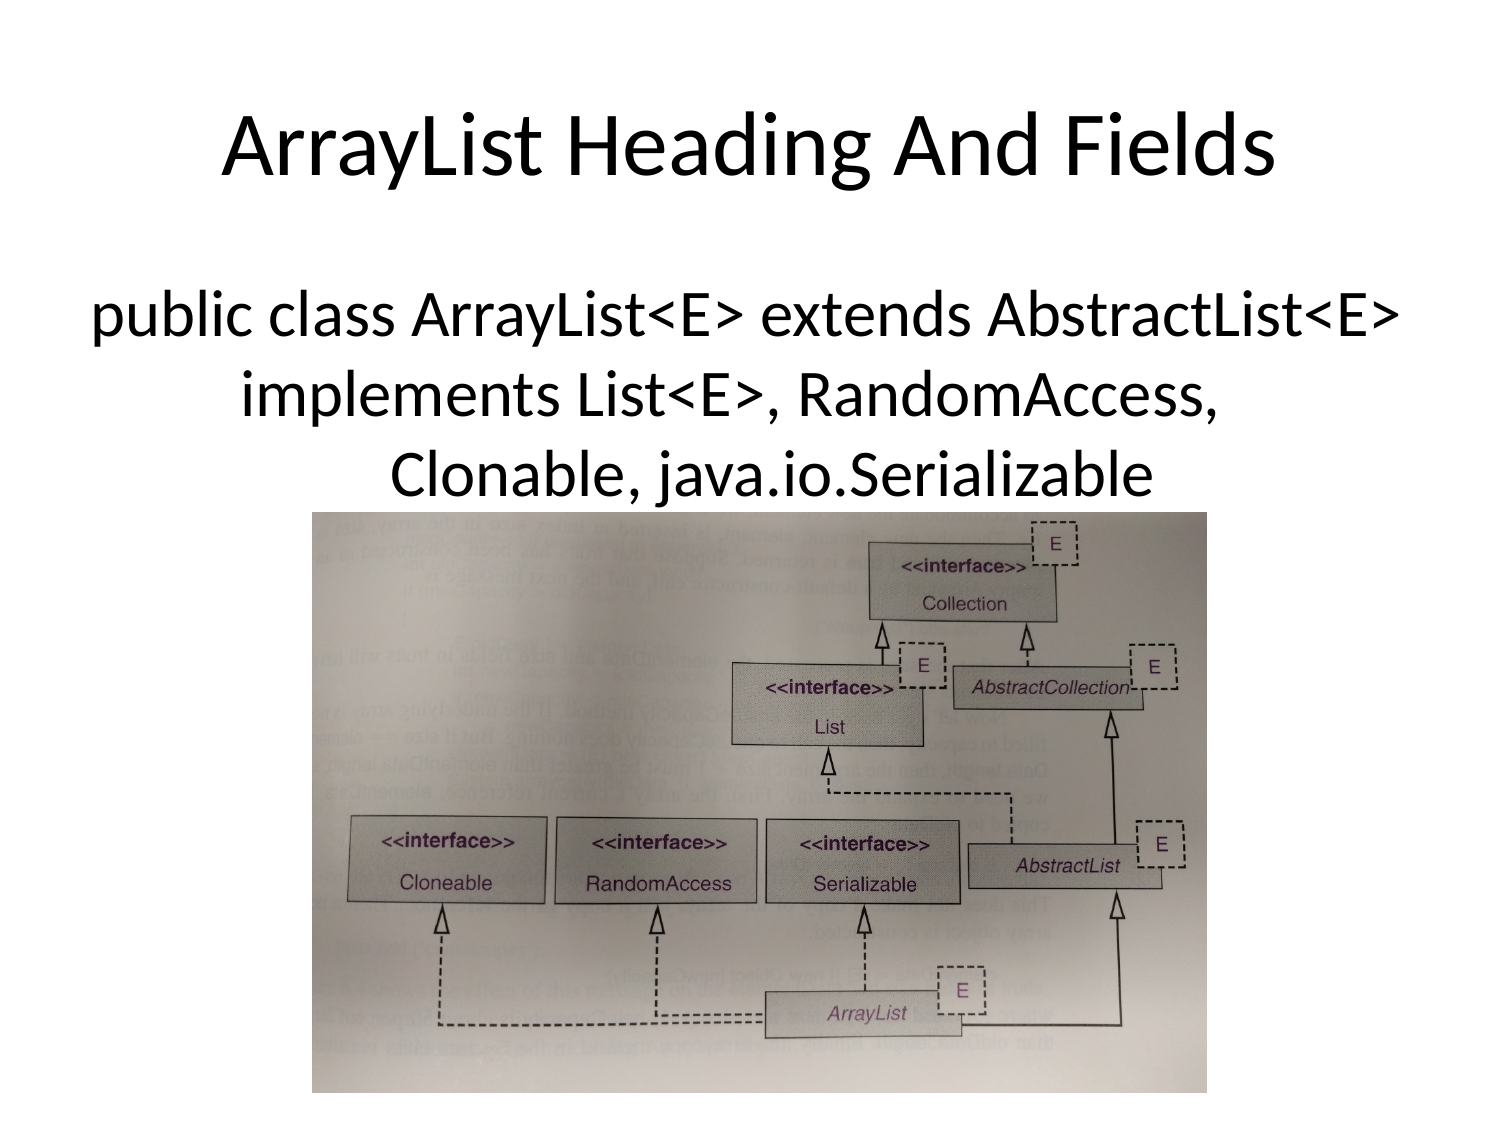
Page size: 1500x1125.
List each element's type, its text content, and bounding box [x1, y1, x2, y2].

picture [312, 512, 1207, 1093]
title ArrayList Heading And Fields [75, 45, 1425, 233]
list public class ArrayList<E> extends AbstractList<E> implements List<E>, RandomAccess, Clonable, java.io.Serializable [75, 262, 1425, 1005]
